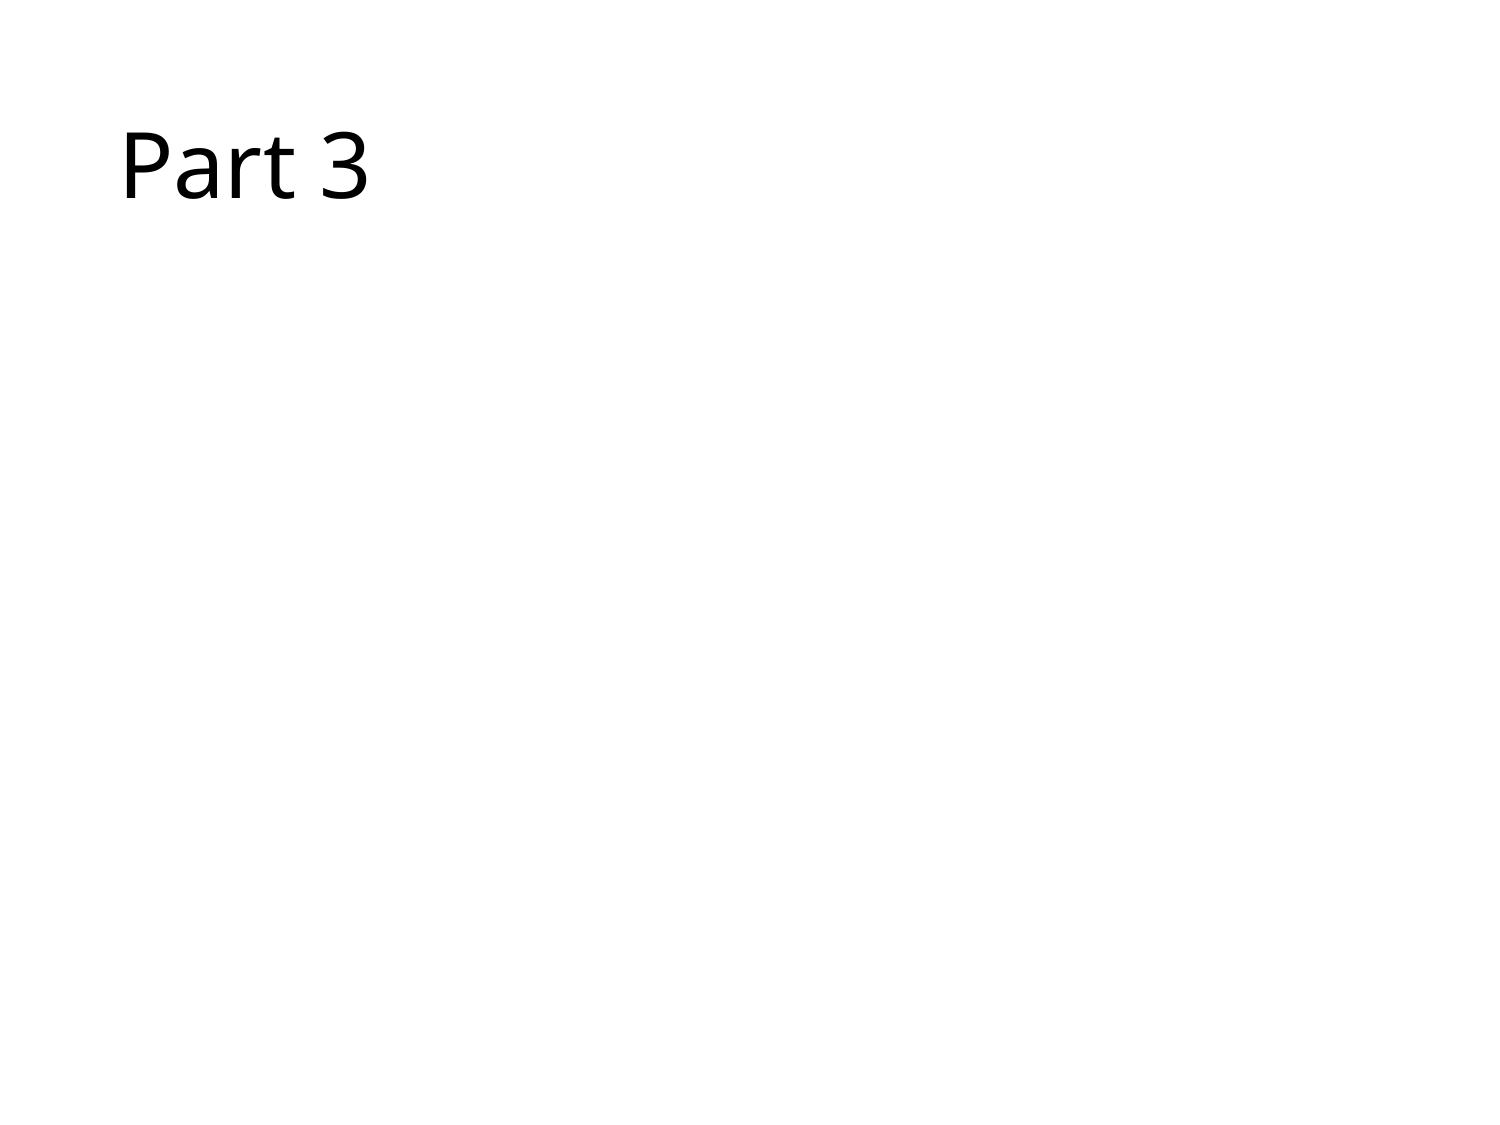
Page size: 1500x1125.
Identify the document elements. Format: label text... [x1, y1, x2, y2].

title Part 3 [103, 59, 1397, 278]
